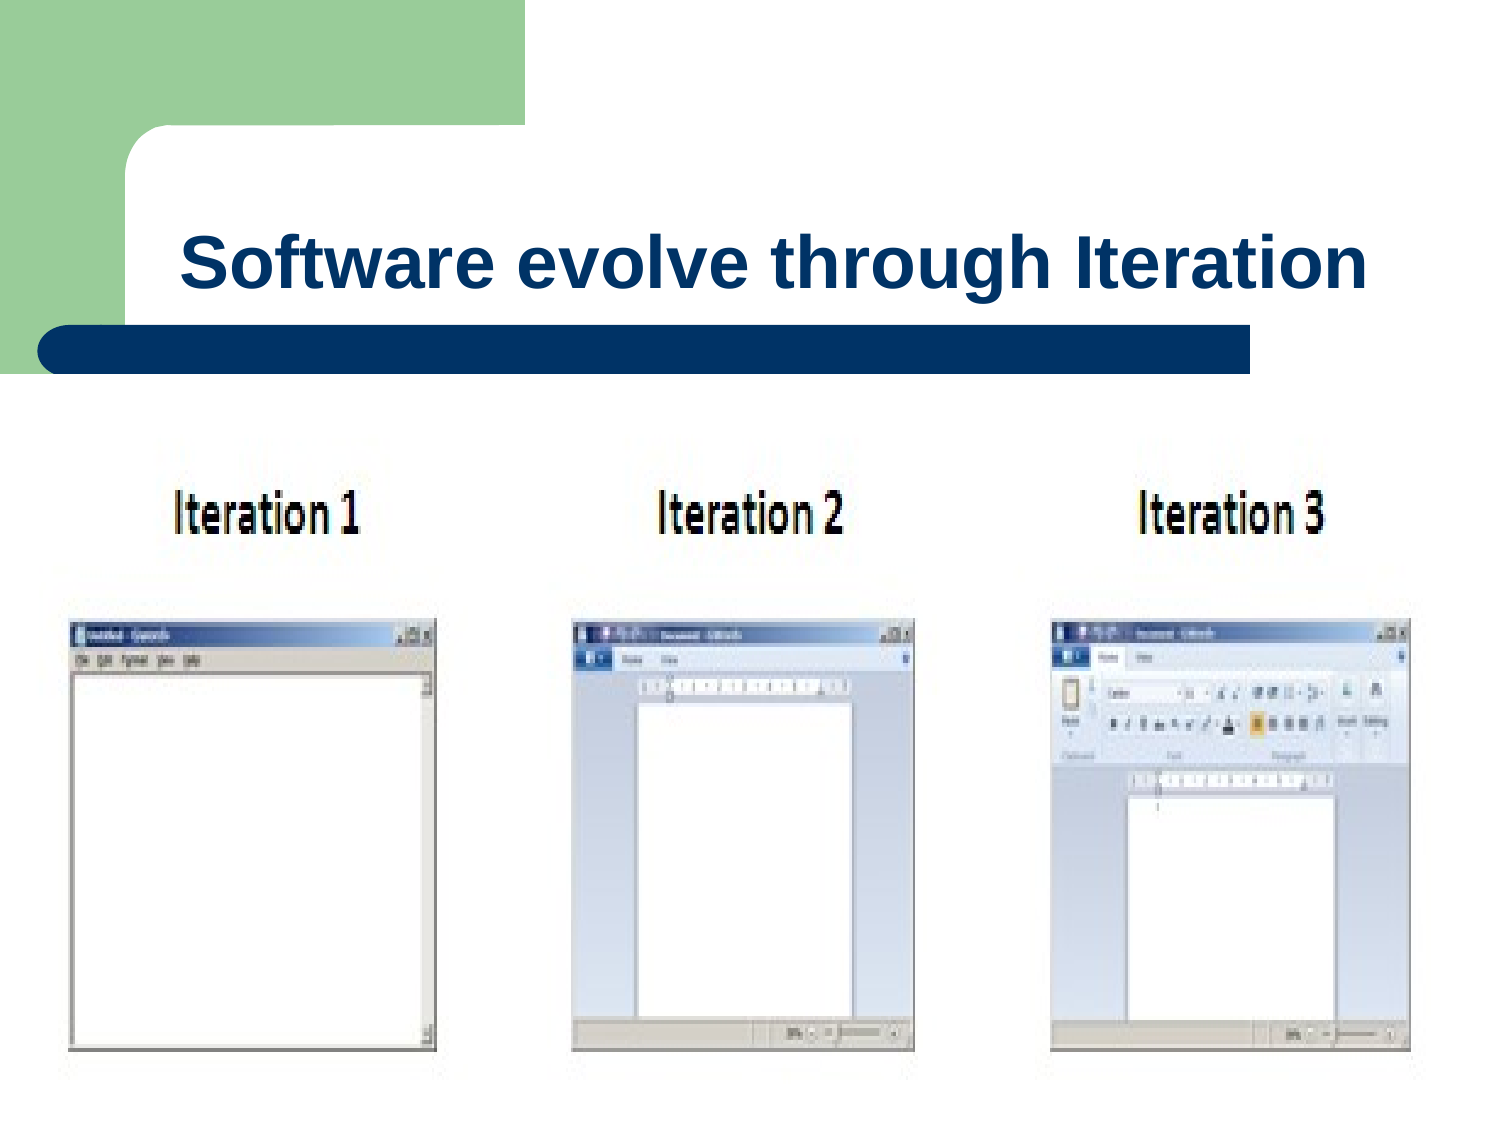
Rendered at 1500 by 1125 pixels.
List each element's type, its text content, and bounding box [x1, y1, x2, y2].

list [0, 374, 1476, 1125]
title Software evolve through Iteration [125, 125, 1425, 313]
